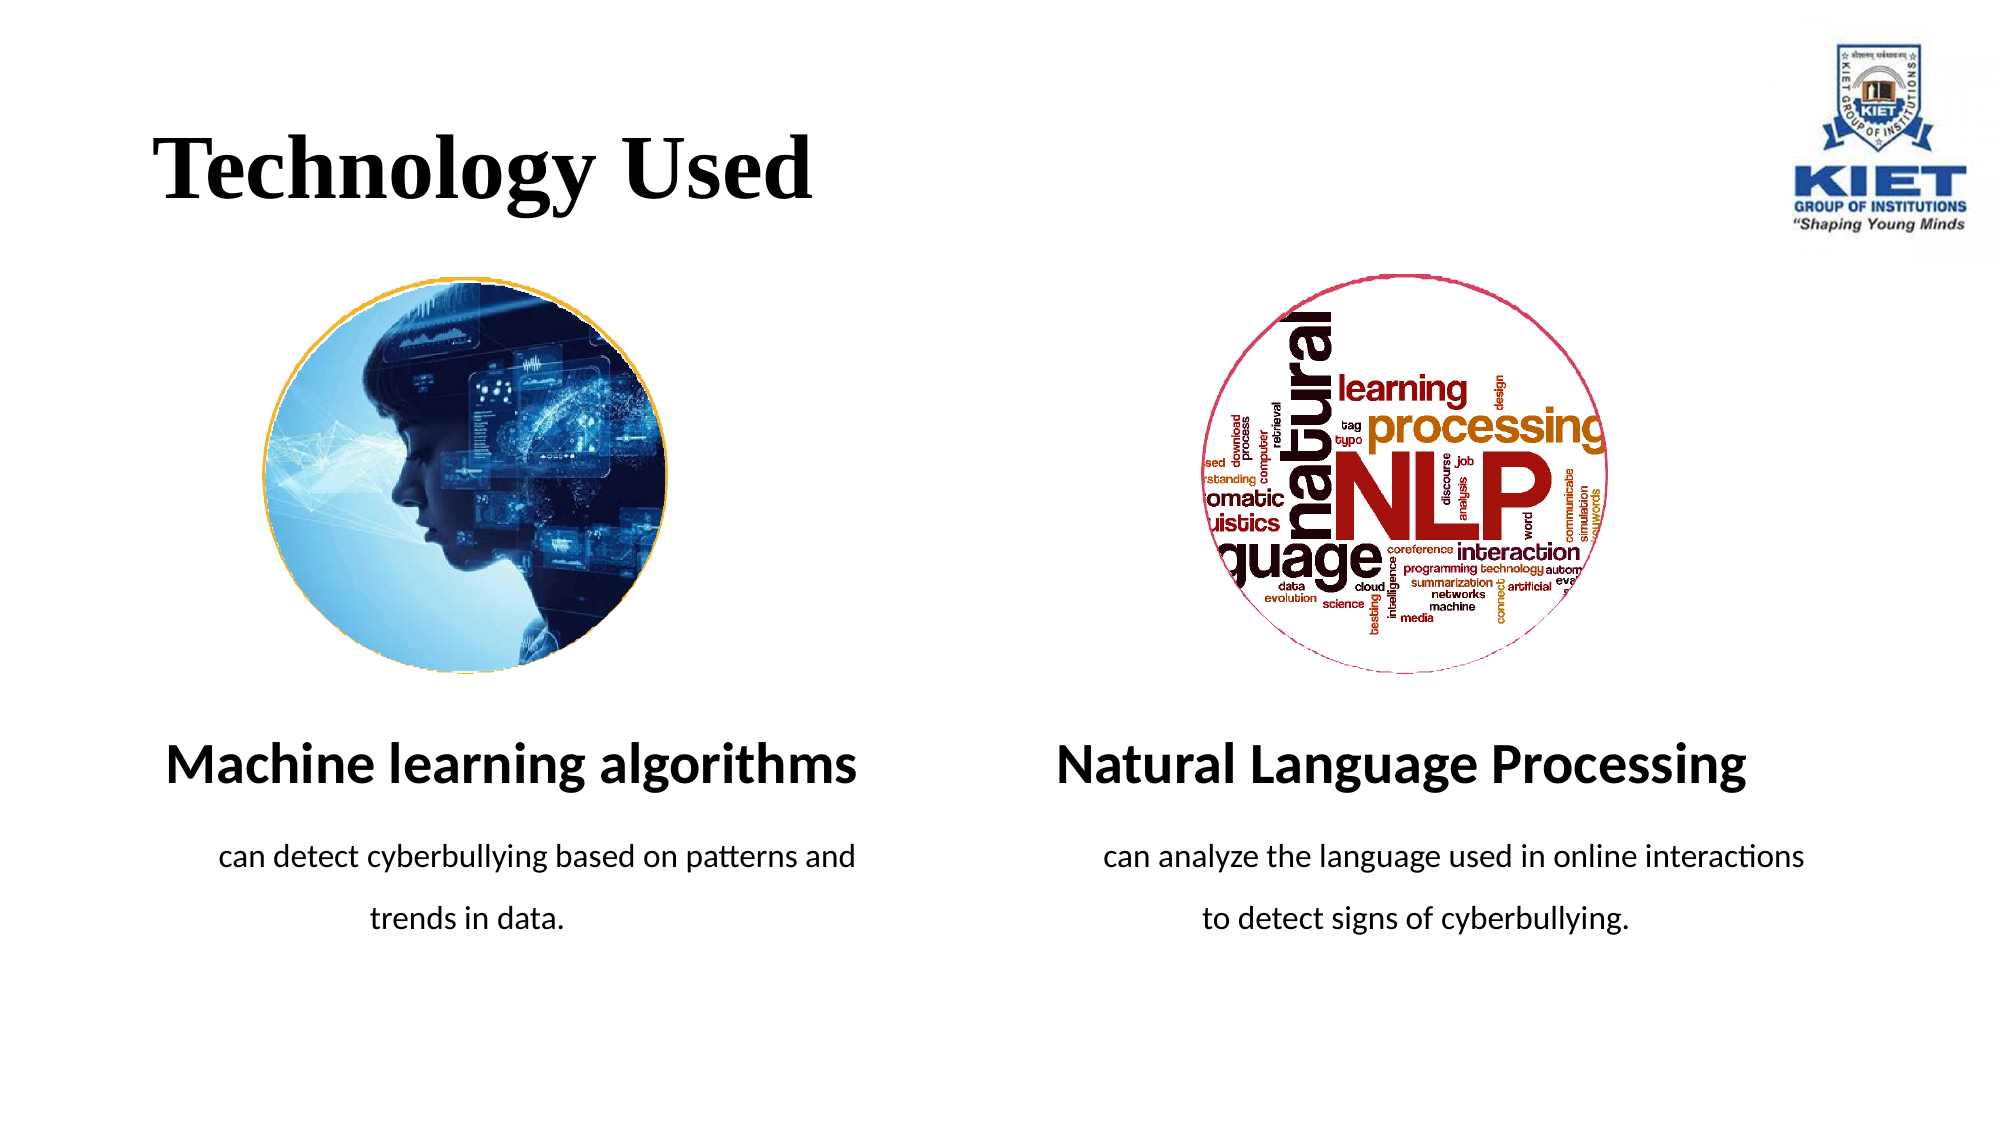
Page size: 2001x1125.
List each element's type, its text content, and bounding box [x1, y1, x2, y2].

picture [1201, 274, 1608, 674]
list Machine learning algorithms Natural Language Processing can detect cyberbullying based on patterns and can analyze the language used in online interactions trends in data. to detect signs of cyberbullying. [137, 299, 1863, 1014]
picture [261, 277, 668, 674]
title Technology Used [137, 59, 1863, 278]
picture [1757, 8, 2000, 269]
